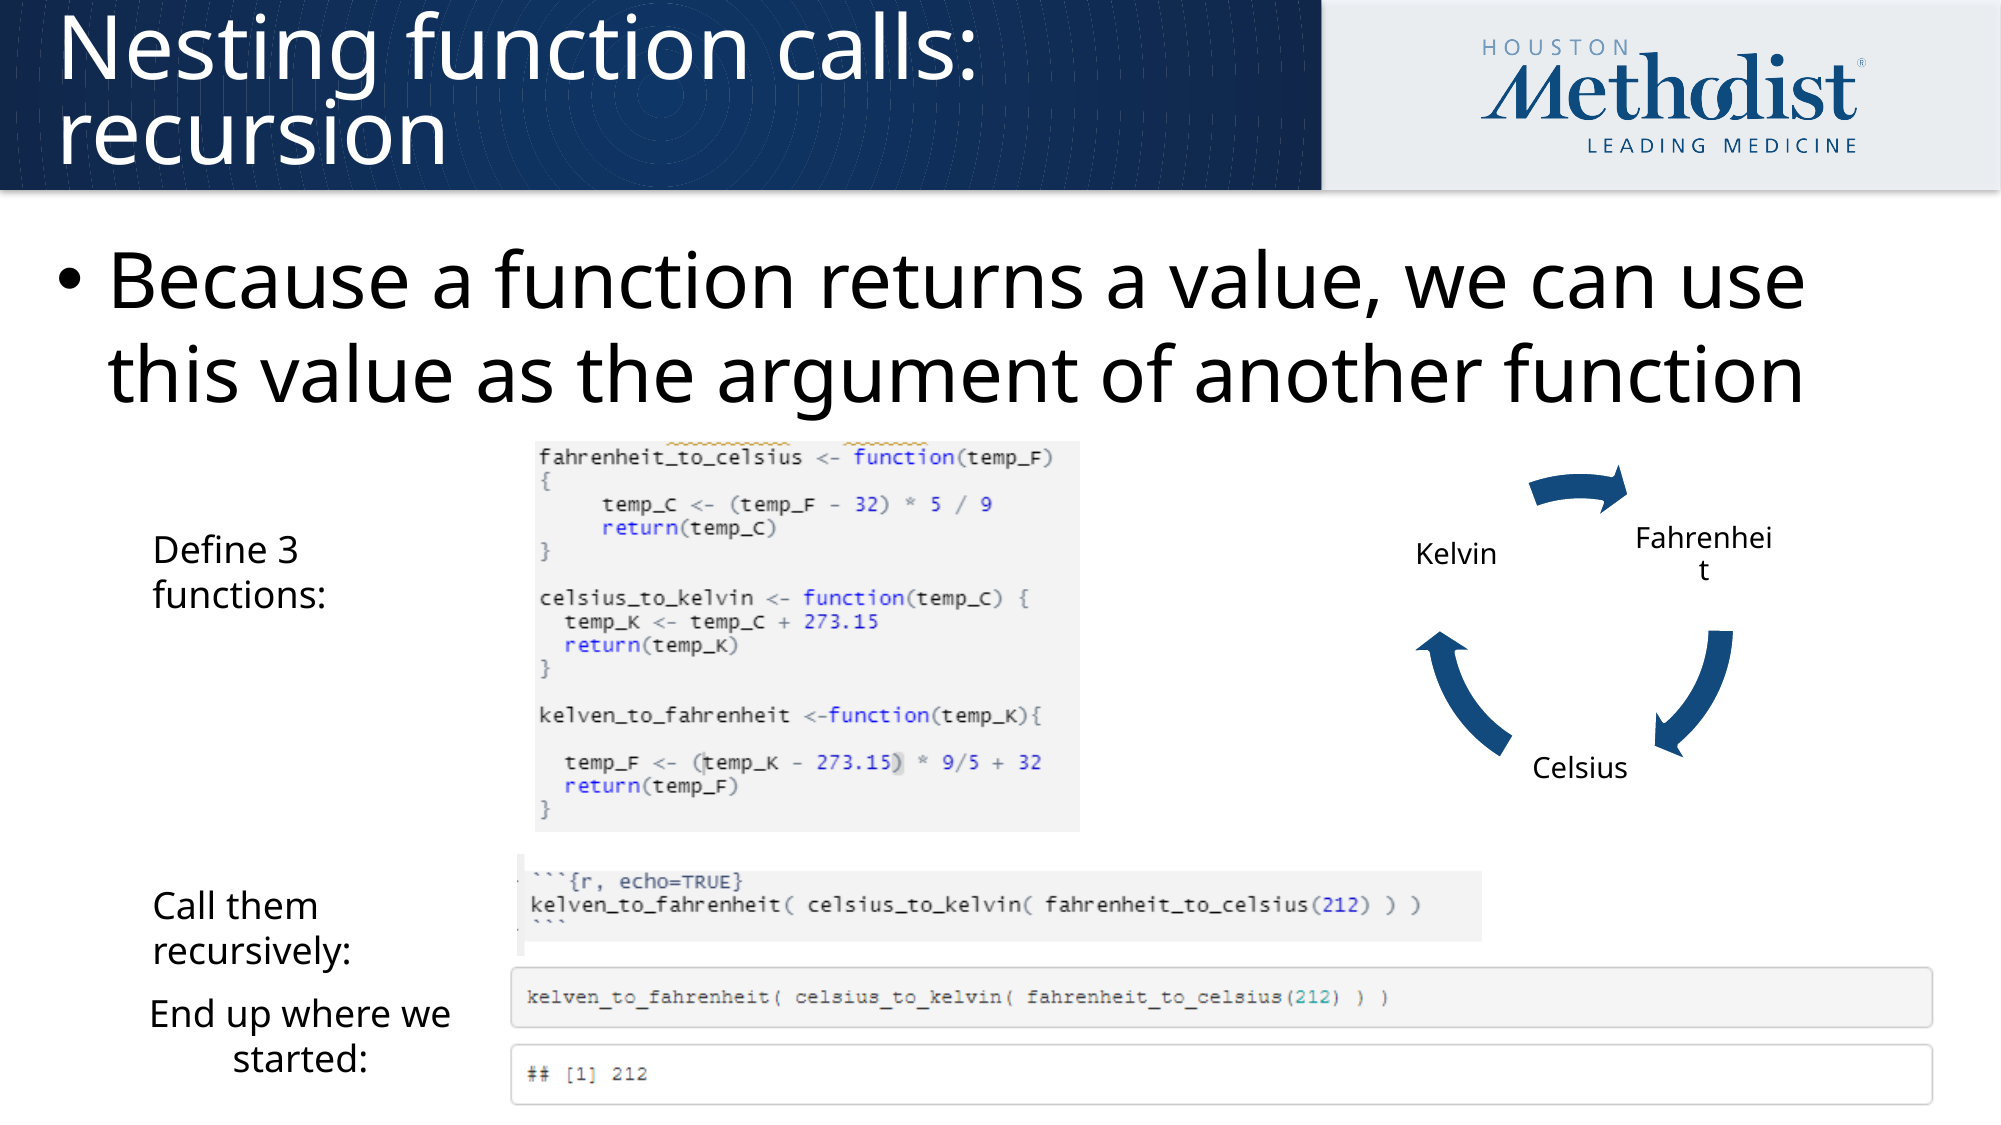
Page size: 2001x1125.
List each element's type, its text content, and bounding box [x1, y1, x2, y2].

text_box Define 3 functions: [137, 518, 496, 623]
text_box Call them recursively: [137, 874, 496, 980]
picture [1481, 39, 1866, 153]
title Nesting function calls: recursion [42, 15, 1282, 178]
text_box End up where we started: [121, 982, 480, 1088]
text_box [1357, 452, 1804, 844]
picture [535, 441, 1080, 833]
picture [495, 853, 1946, 1115]
list Because a function returns a value, we can use this value as the argument of another function [41, 223, 1936, 994]
